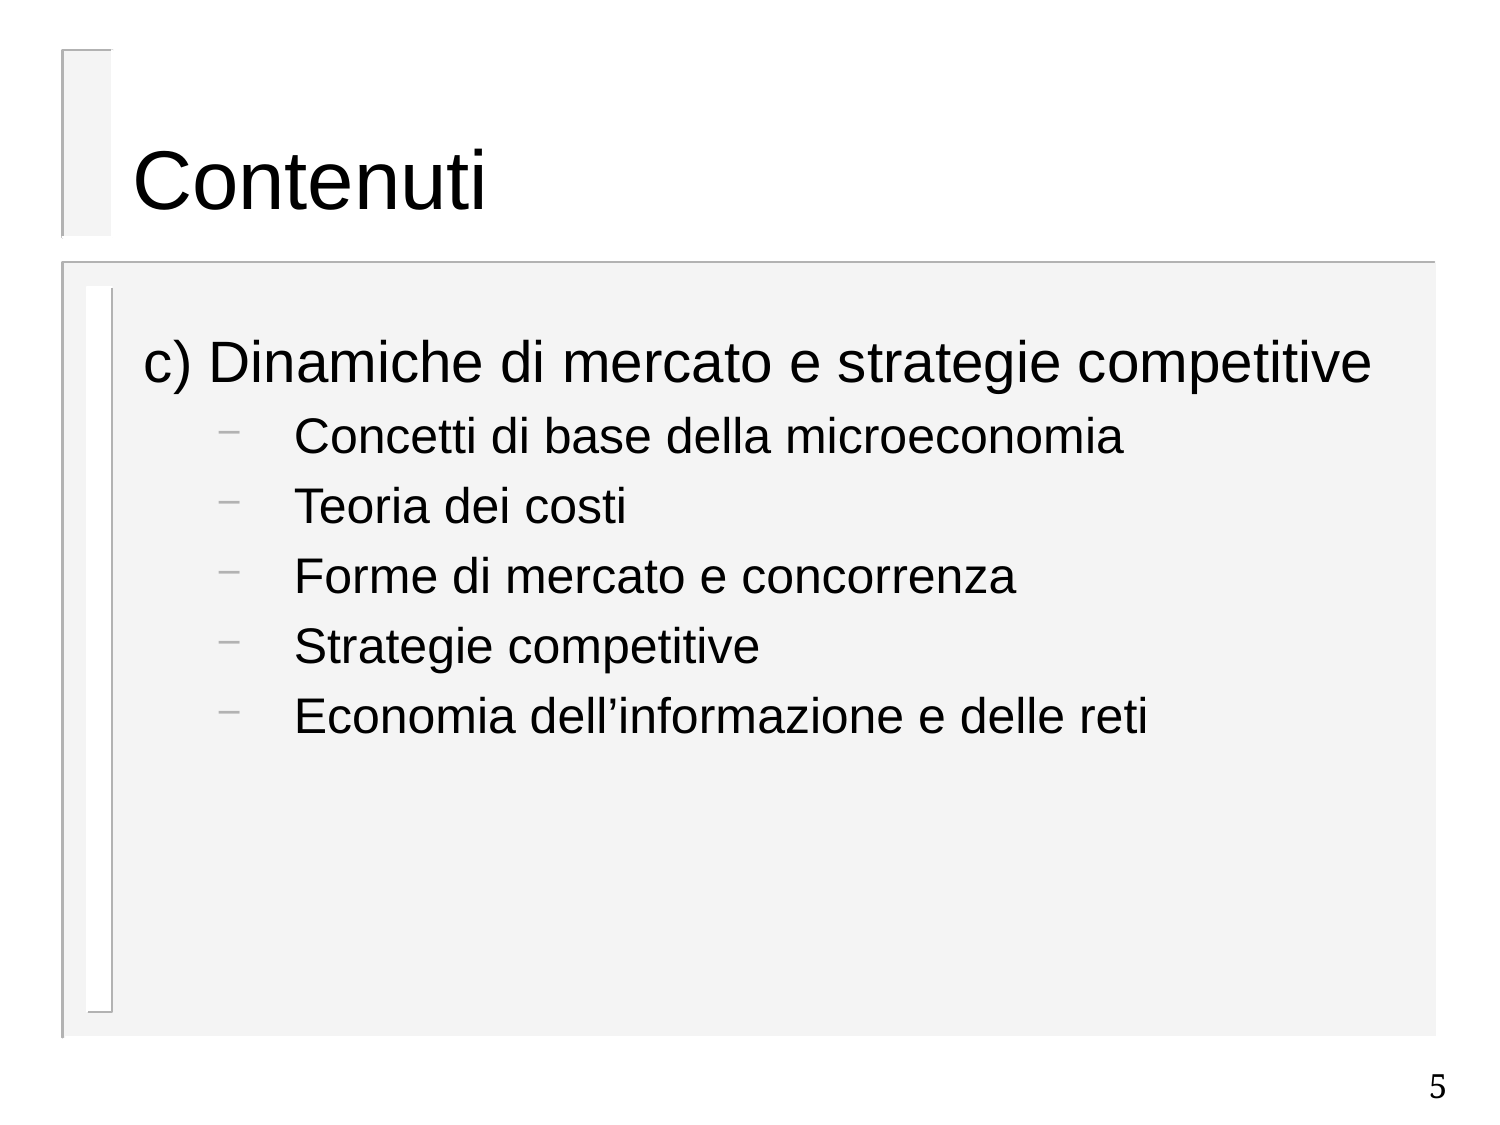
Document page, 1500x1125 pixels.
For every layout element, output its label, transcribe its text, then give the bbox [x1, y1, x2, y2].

title Contenuti [116, 84, 1393, 267]
list c) Dinamiche di mercato e strategie competitive Concetti di base della microeconomia Teoria dei costi Forme di mercato e concorrenza Strategie competitive Economia dell’informazione e delle reti [128, 316, 1419, 973]
